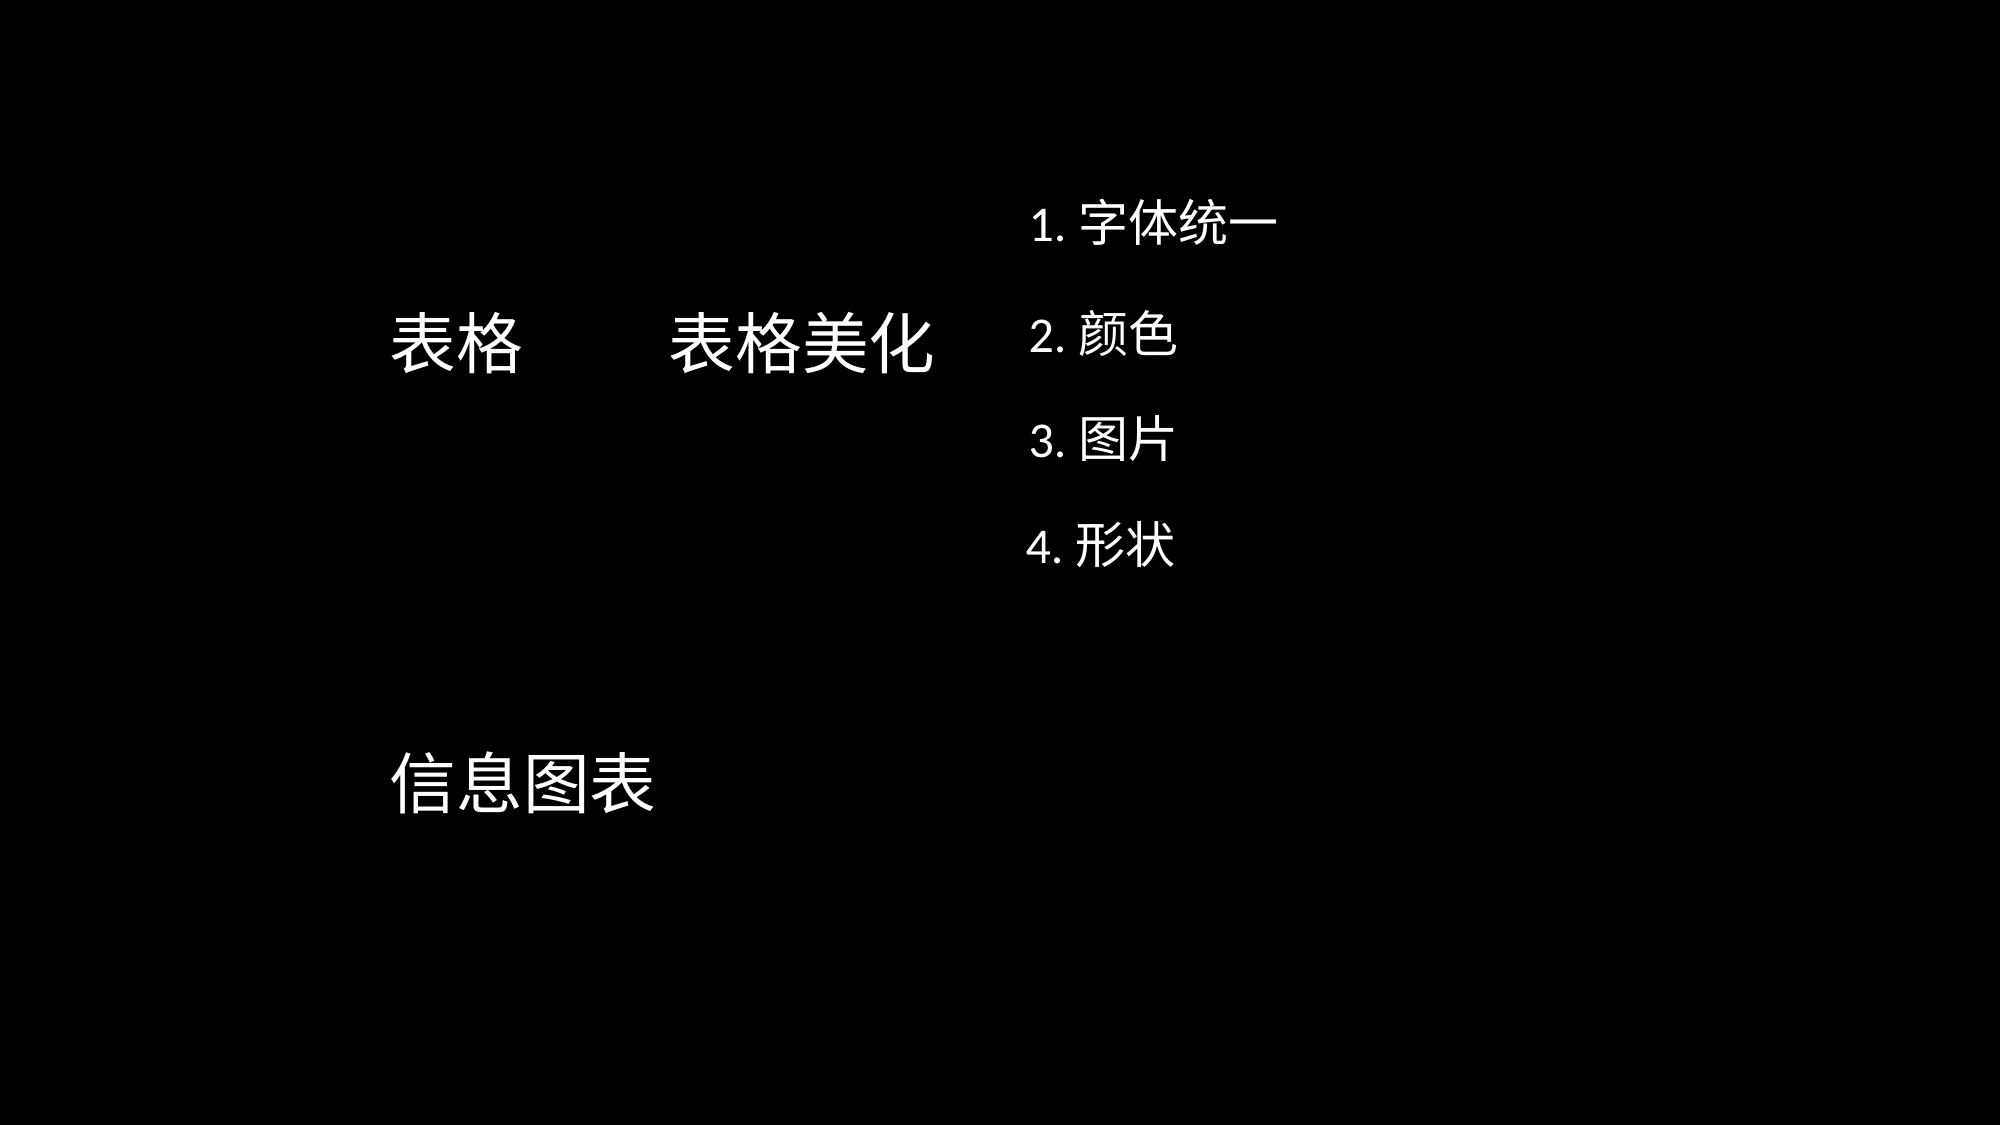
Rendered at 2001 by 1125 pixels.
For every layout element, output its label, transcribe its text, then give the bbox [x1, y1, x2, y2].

text_box 表格美化 [653, 294, 986, 390]
text_box 4.形状 [1010, 505, 1266, 581]
text_box 信息图表 [374, 734, 680, 829]
text_box 表格 [375, 294, 567, 390]
text_box 2.颜色 [1013, 294, 1269, 370]
text_box 1.字体统一 [1013, 184, 1304, 260]
text_box 3.图片 [1013, 400, 1269, 476]
